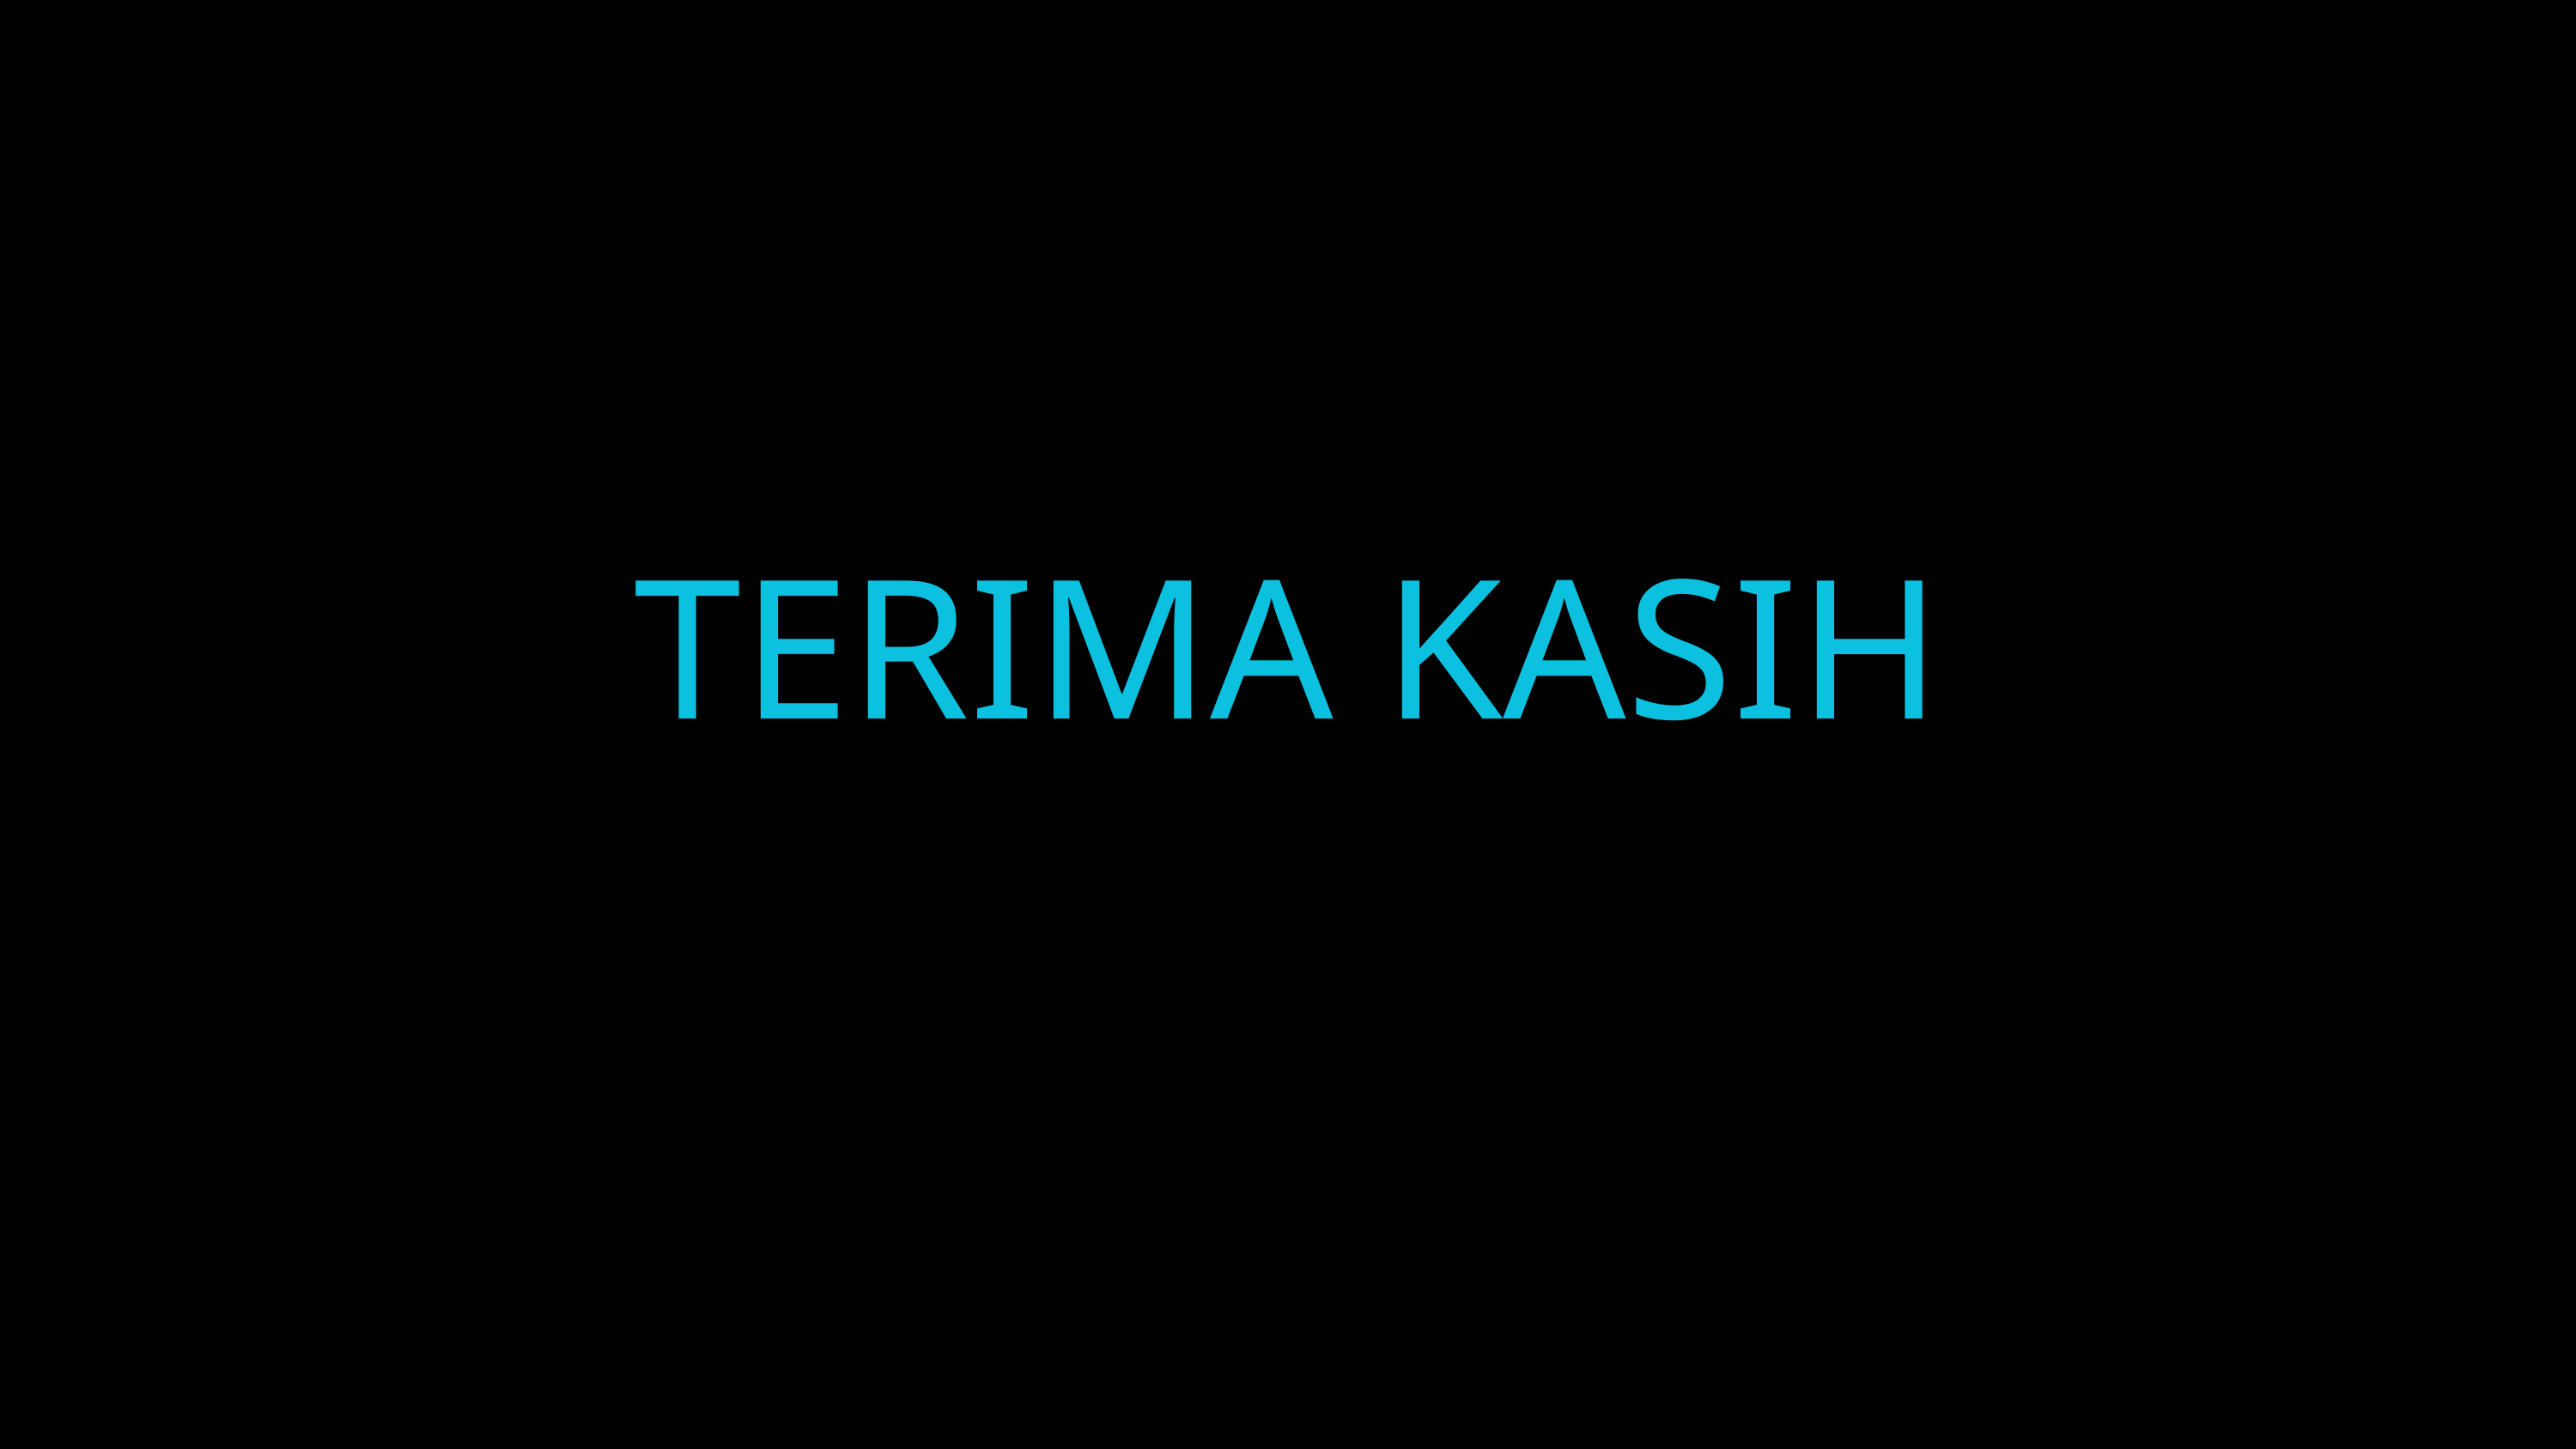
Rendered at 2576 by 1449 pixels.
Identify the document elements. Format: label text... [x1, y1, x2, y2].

text_box TERIMA KASIH [548, 487, 2028, 758]
